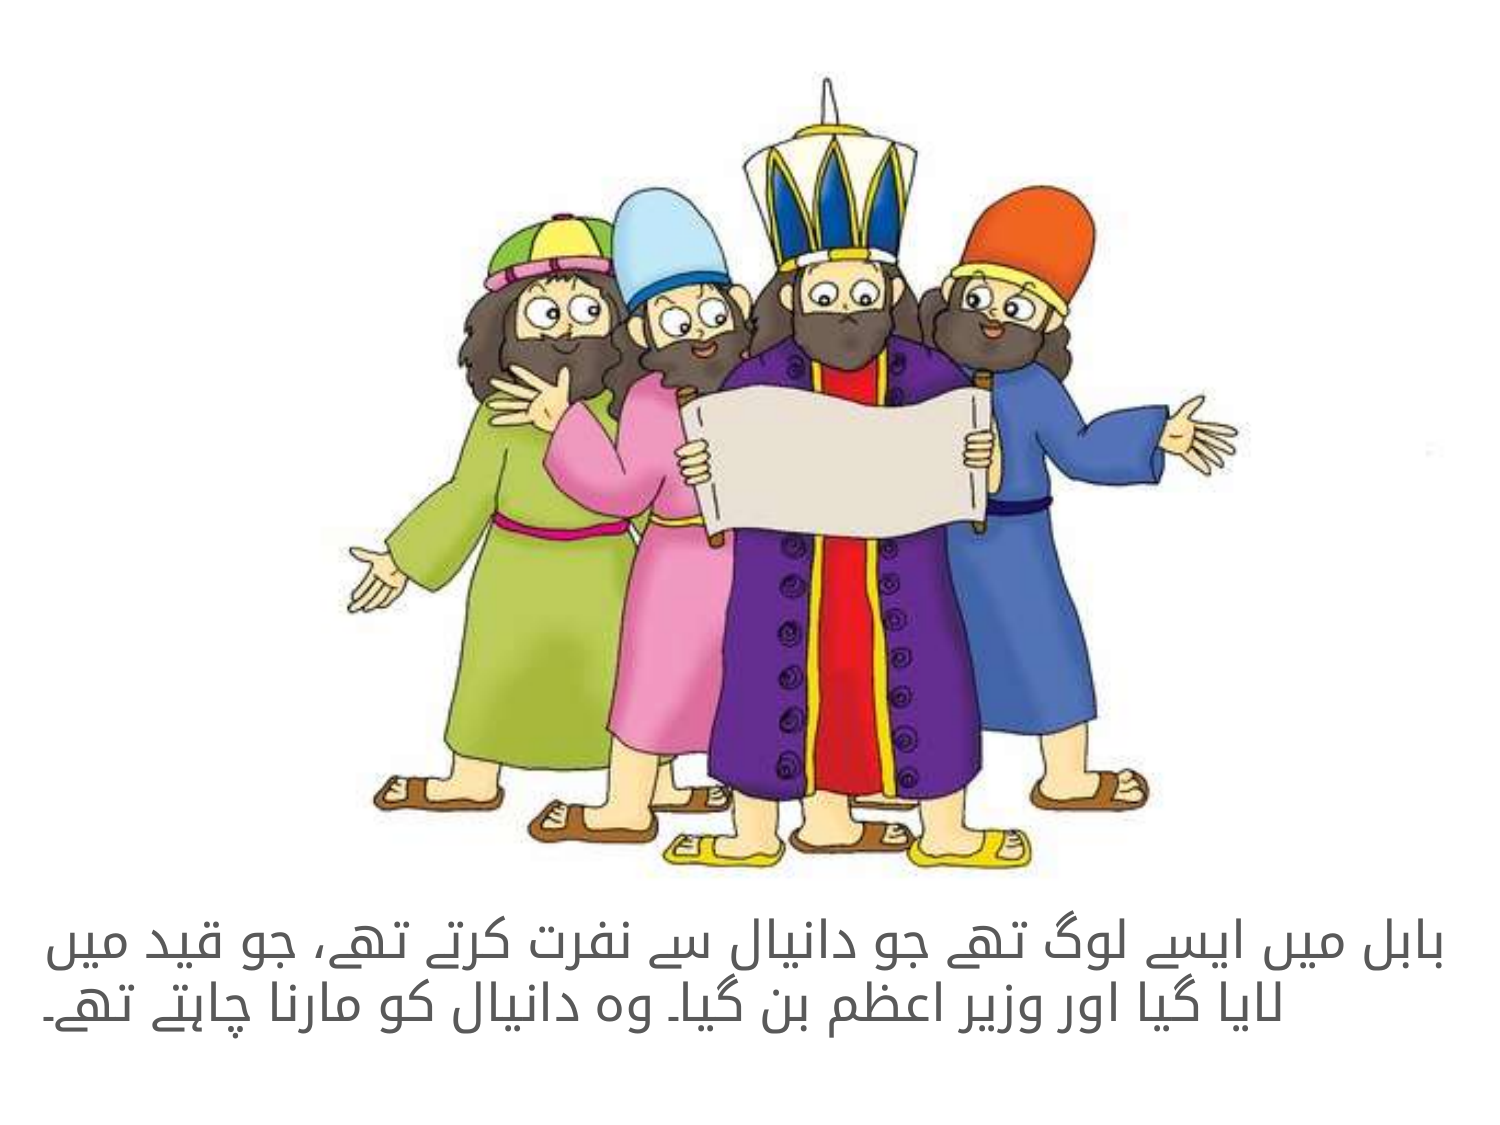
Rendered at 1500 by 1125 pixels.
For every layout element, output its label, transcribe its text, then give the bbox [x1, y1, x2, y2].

text_box بابل میں ایسے لوگ تھے جو دانیال سے نفرت کرتے تھے، جو قید میں لایا گیا اور وزیر اعظم بن گیا۔ وہ دانیال کو مارنا چاہتے تھے۔ [29, 898, 1500, 1039]
picture [40, 1, 1466, 894]
